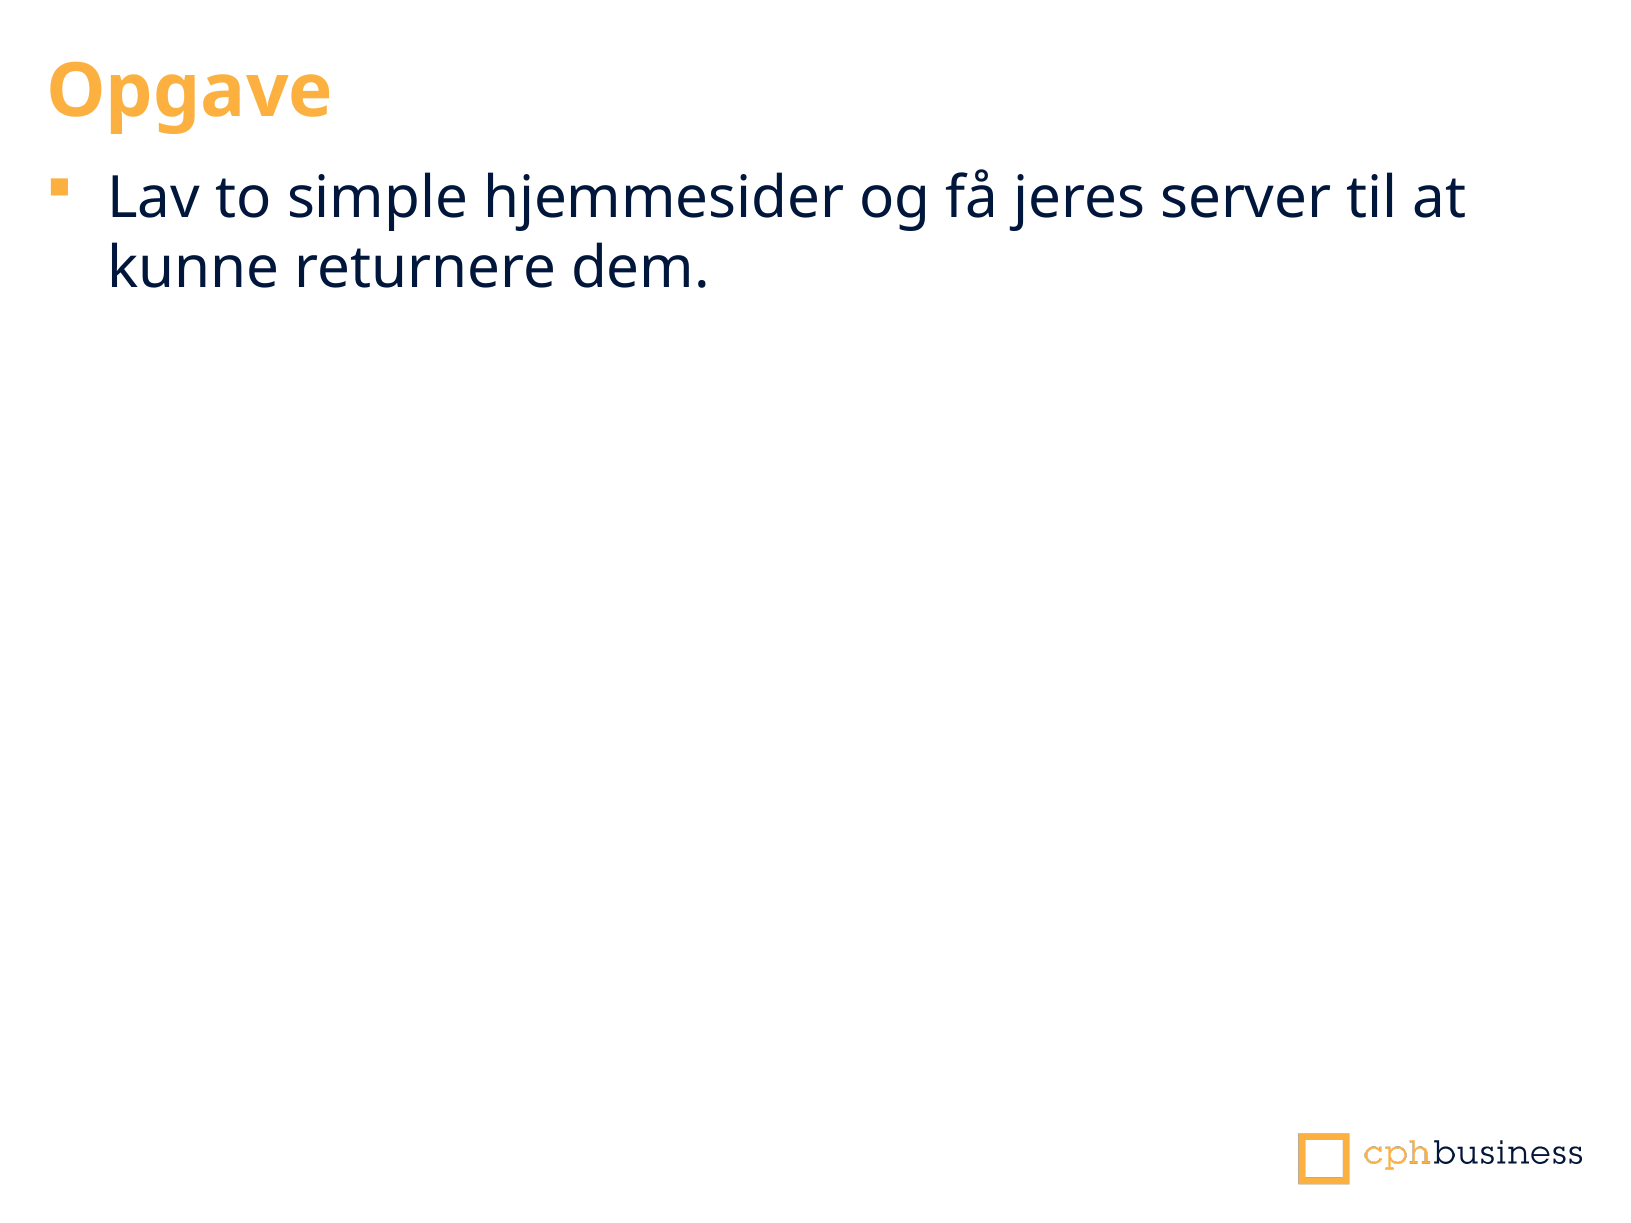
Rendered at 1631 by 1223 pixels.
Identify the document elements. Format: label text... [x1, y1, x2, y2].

list Opgave [31, 33, 1607, 137]
list Lav to simple hjemmesider og få jeres server til at kunne returnere dem. [31, 152, 1607, 1126]
picture [1247, 1082, 1631, 1223]
